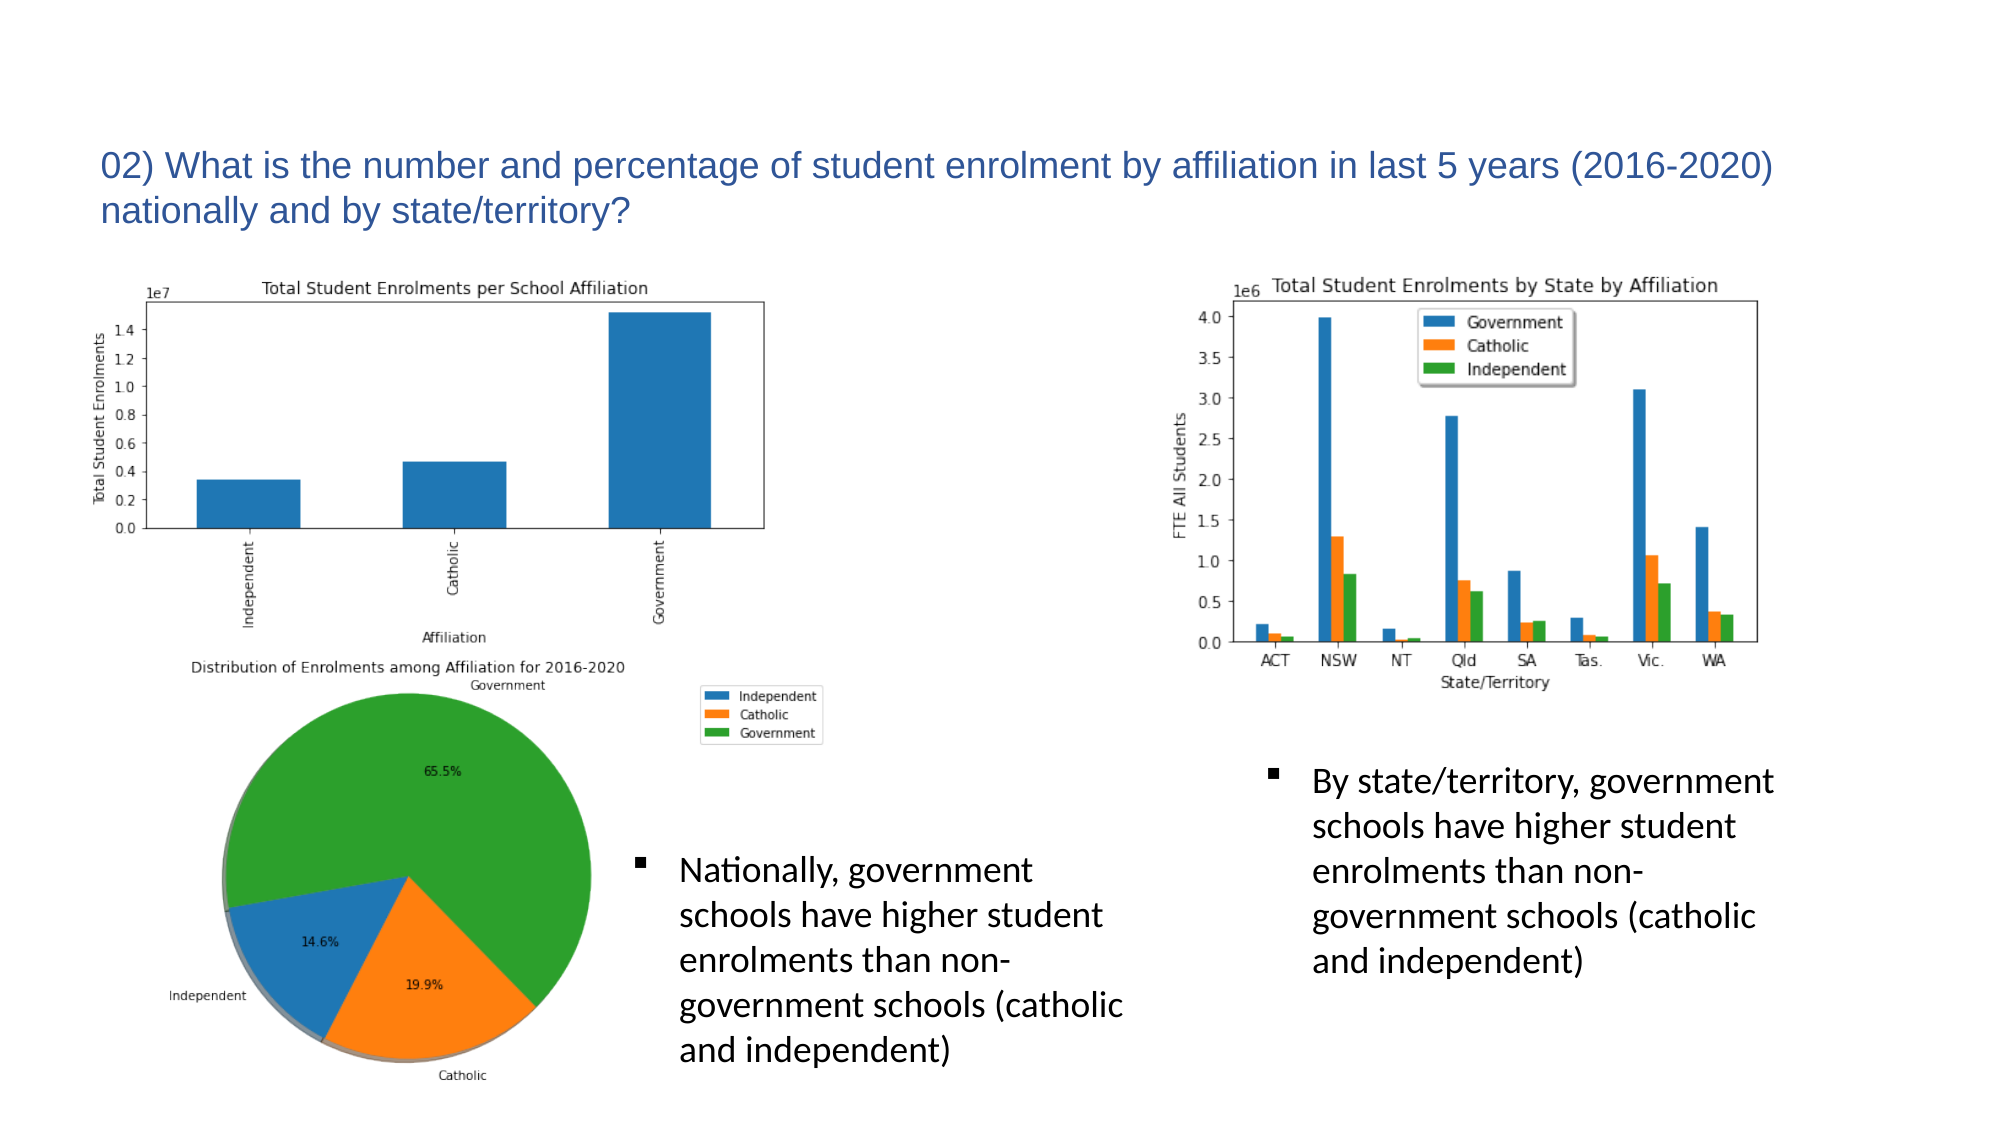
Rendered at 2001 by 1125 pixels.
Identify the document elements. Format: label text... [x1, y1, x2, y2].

picture [1164, 266, 1768, 701]
text_box By state/territory, government schools have higher student enrolments than non-government schools (catholic and independent) [1250, 748, 1798, 989]
text_box 02) What is the number and percentage of student enrolment by affiliation in last 5 years (2016-2020) nationally and by state/territory? [85, 134, 1915, 284]
text_box Nationally, government schools have higher student enrolments than non-government schools (catholic and independent) [836, 837, 1165, 1078]
picture [0, 271, 836, 1090]
